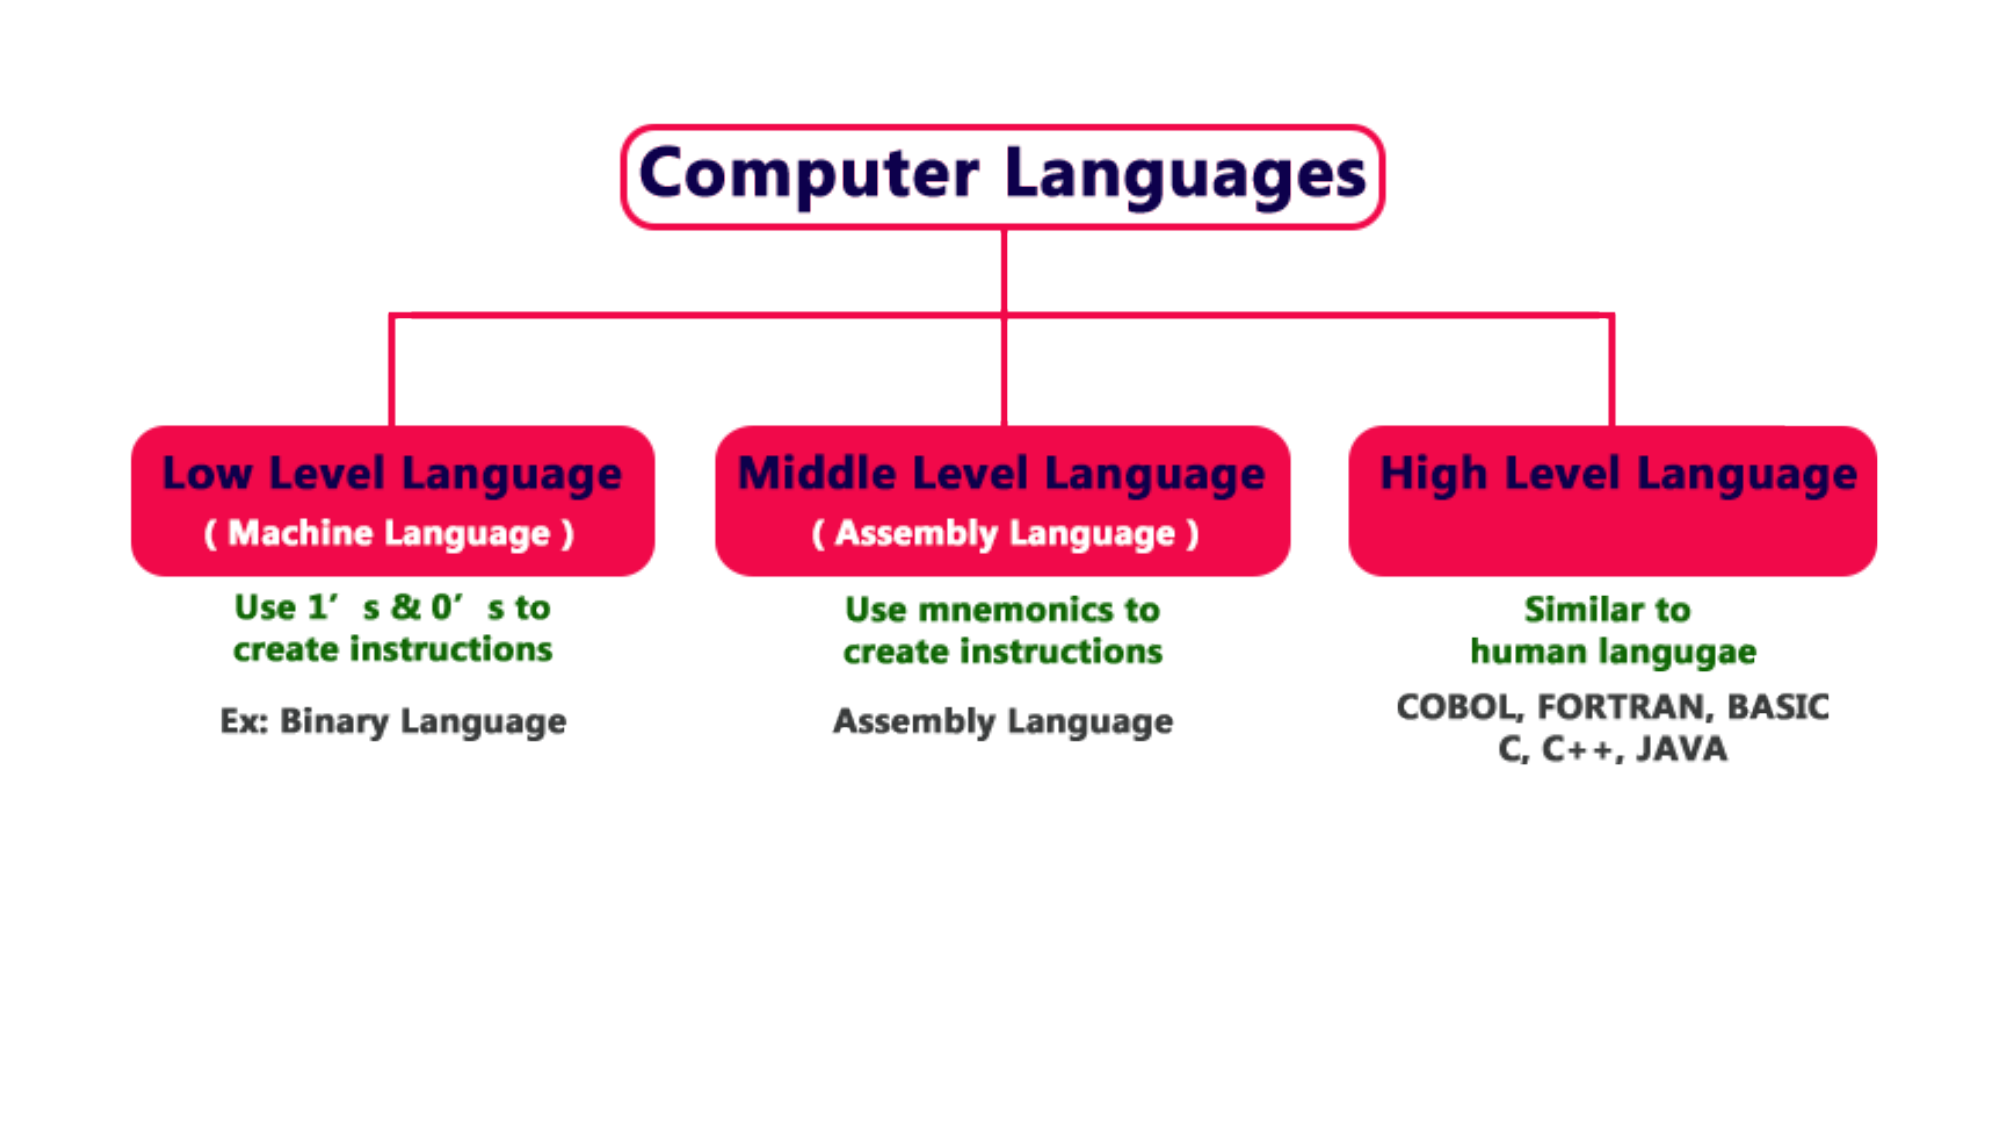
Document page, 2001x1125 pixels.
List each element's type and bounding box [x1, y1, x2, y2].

picture [77, 94, 1934, 791]
